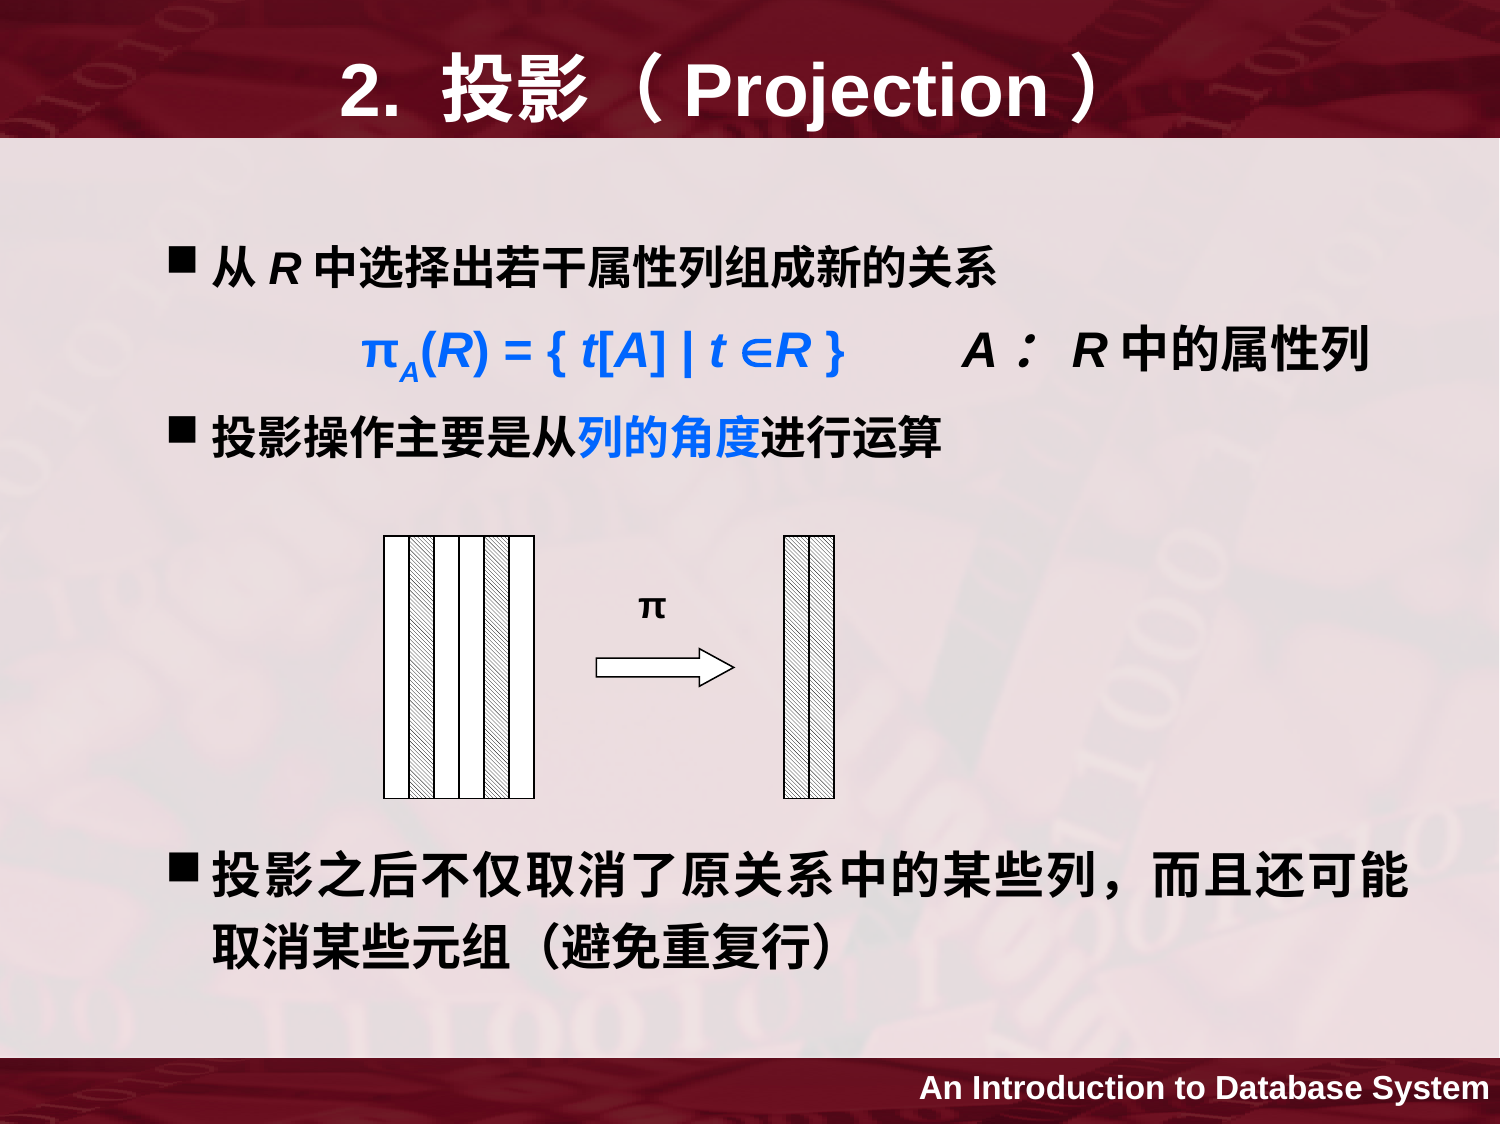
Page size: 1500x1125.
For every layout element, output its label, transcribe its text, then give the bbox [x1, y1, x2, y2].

picture [0, 0, 1500, 1124]
title 2. 投影（Projection） [75, 0, 1425, 181]
list 从R中选择出若干属性列组成新的关系 πA(R) = { t[A] | t R } A：R中的属性列 投影操作主要是从列的角度进行运算 投影之后不仅取消了原关系中的某些列，而且还可能取消某些元组（避免重复行） [75, 219, 1425, 1017]
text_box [383, 535, 835, 799]
